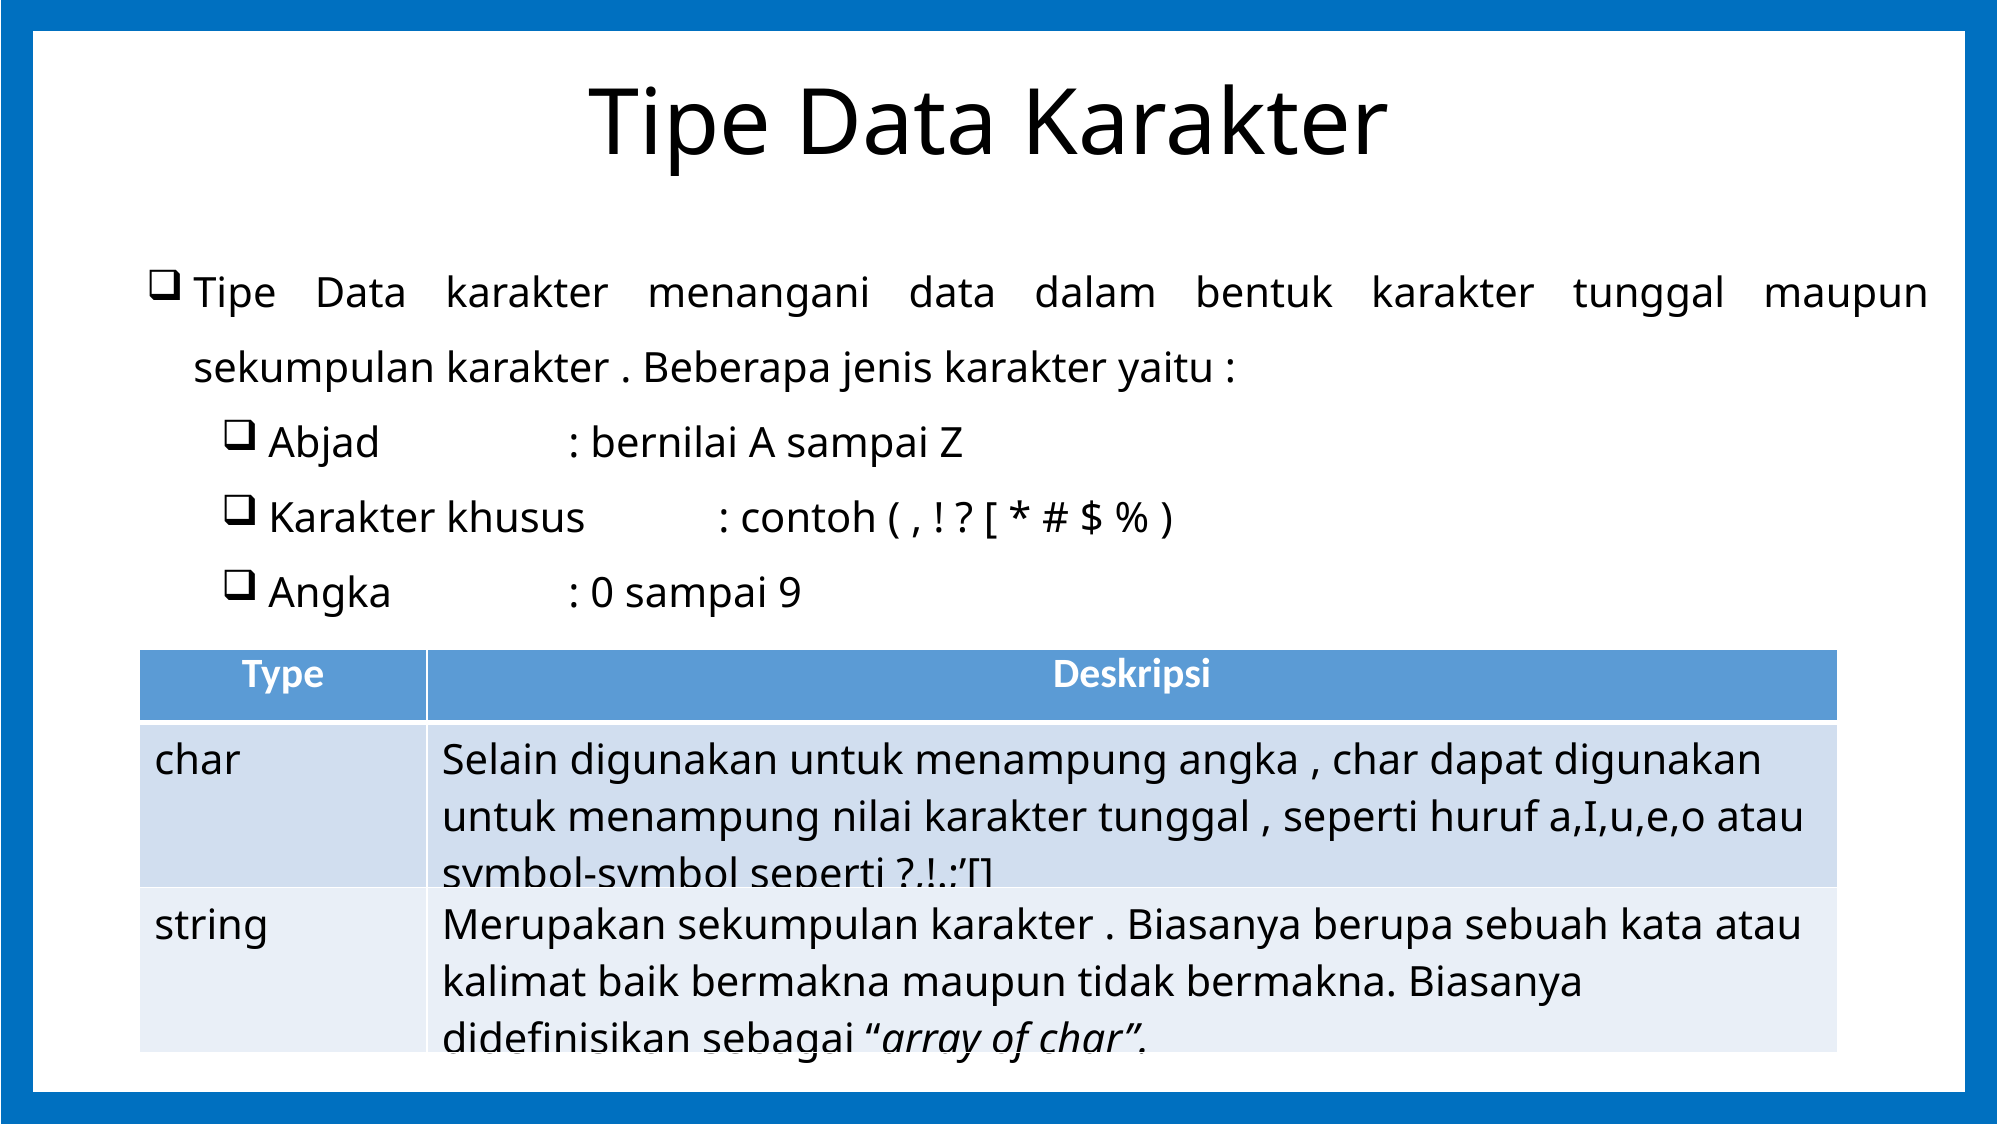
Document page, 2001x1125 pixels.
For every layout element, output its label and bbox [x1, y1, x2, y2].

text_box [16, 15, 1982, 1109]
